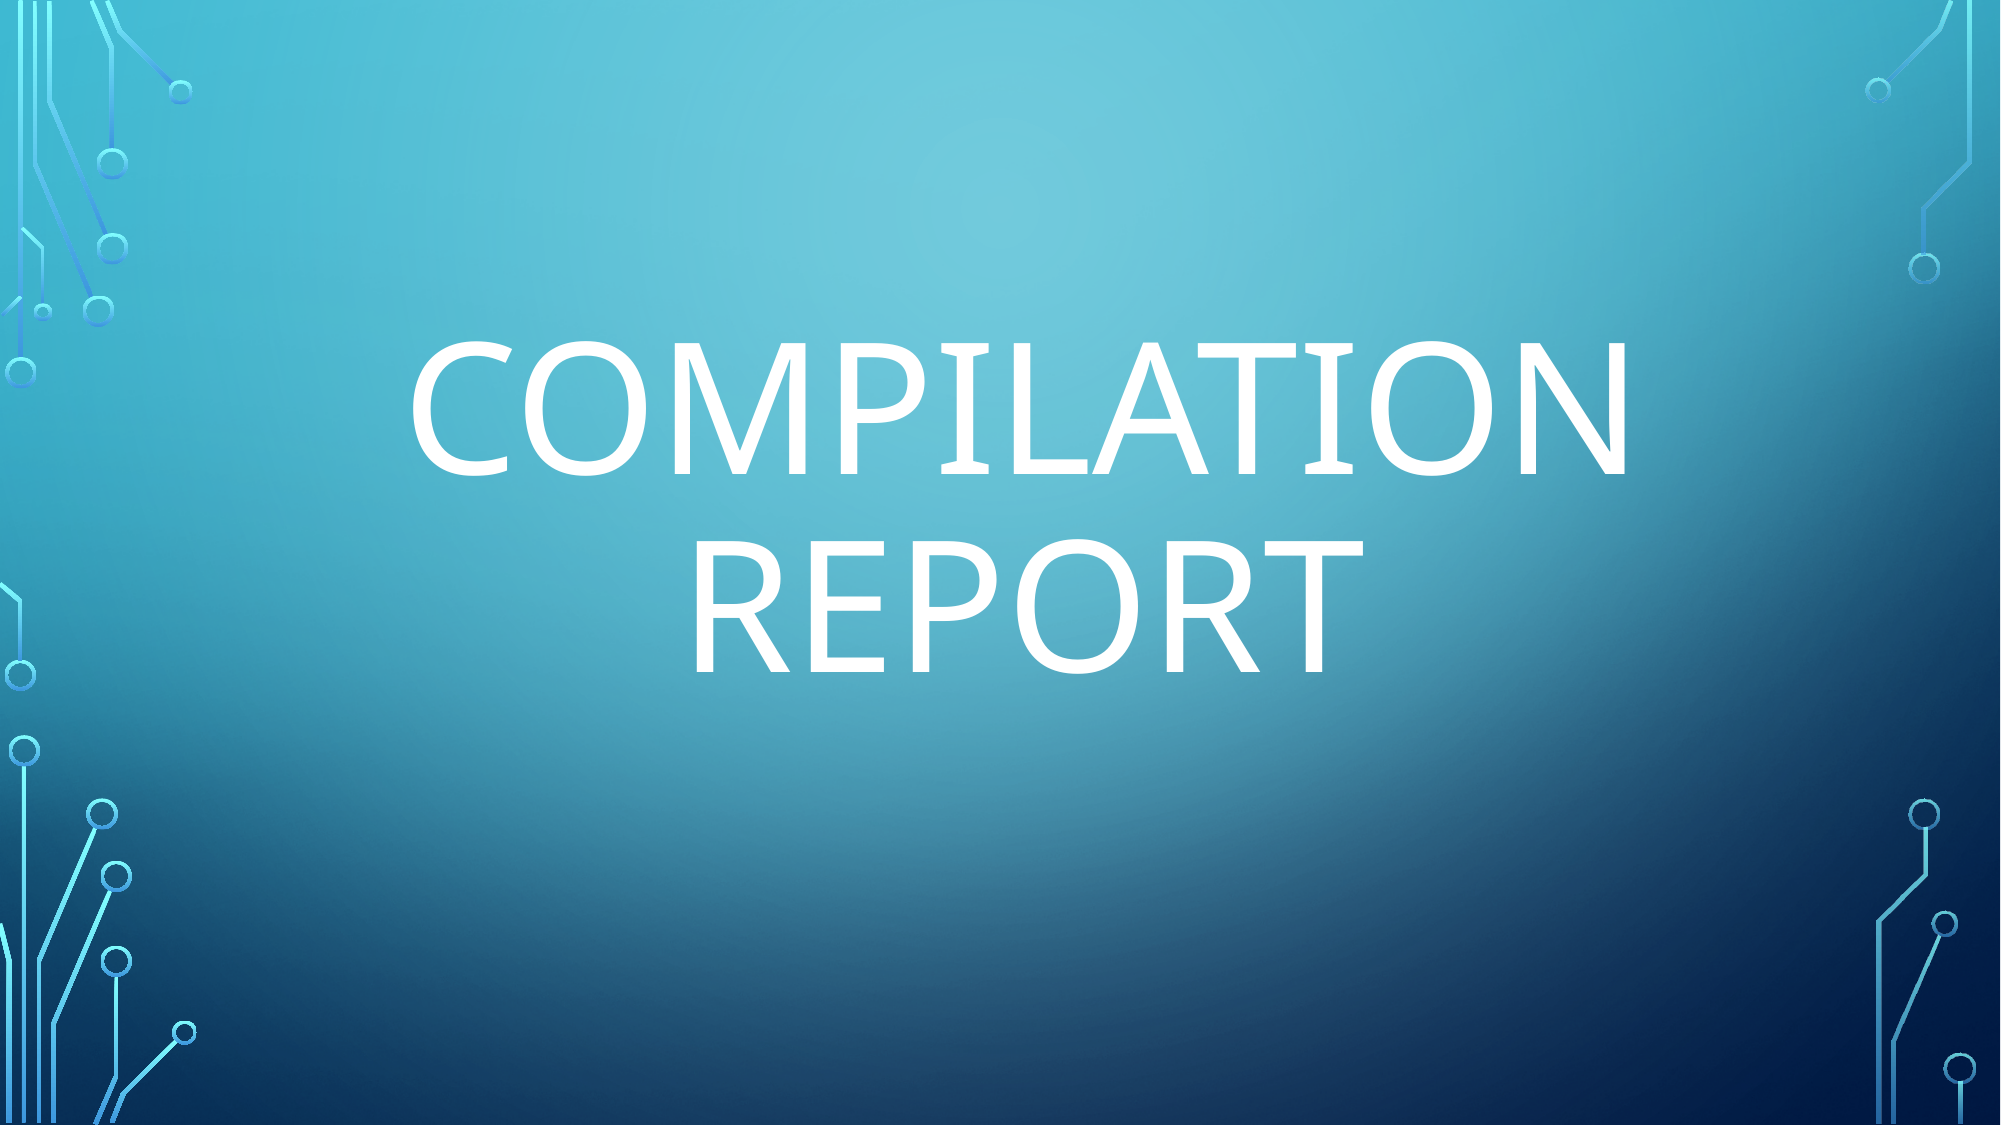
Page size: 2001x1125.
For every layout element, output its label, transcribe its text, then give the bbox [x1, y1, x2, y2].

title Compilation report [134, 454, 1911, 575]
